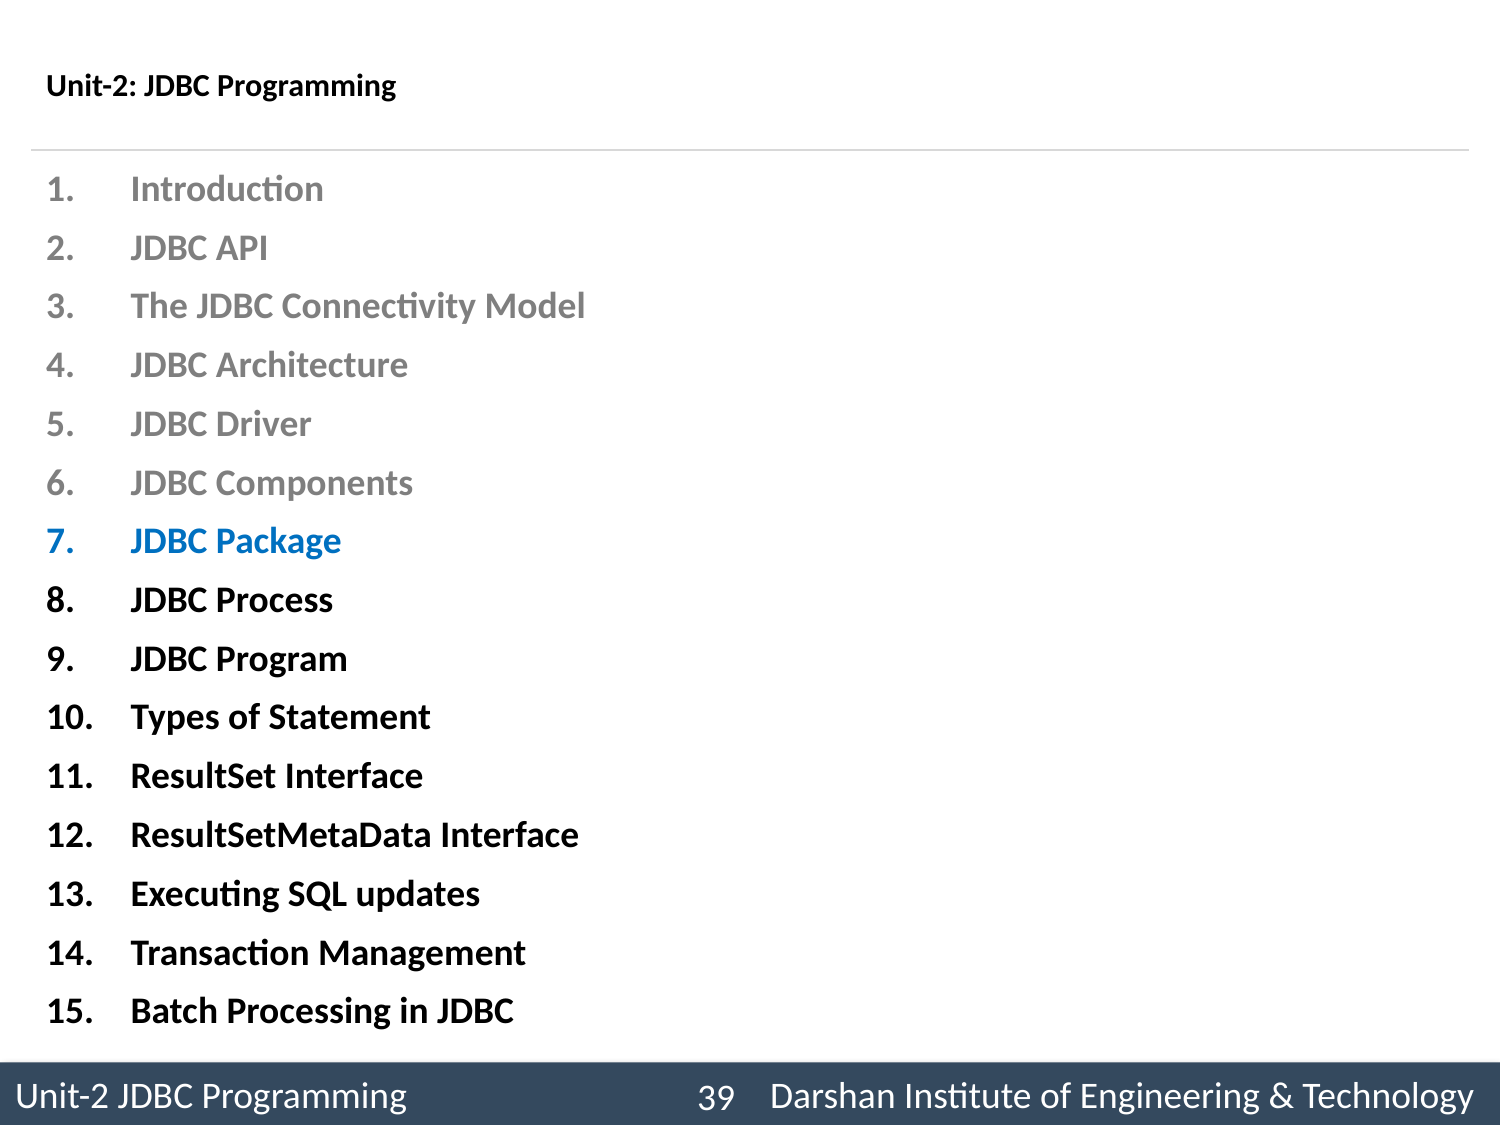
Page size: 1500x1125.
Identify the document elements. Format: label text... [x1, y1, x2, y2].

title Unit-2: JDBC Programming [31, 17, 1469, 149]
slide_number 39 [624, 1065, 750, 1125]
list Introduction JDBC API The JDBC Connectivity Model JDBC Architecture JDBC Driver JDBC Components JDBC Package JDBC Process JDBC Program Types of Statement ResultSet Interface ResultSetMetaData Interface Executing SQL updates Transaction Management Batch Processing in JDBC [31, 149, 1469, 1038]
